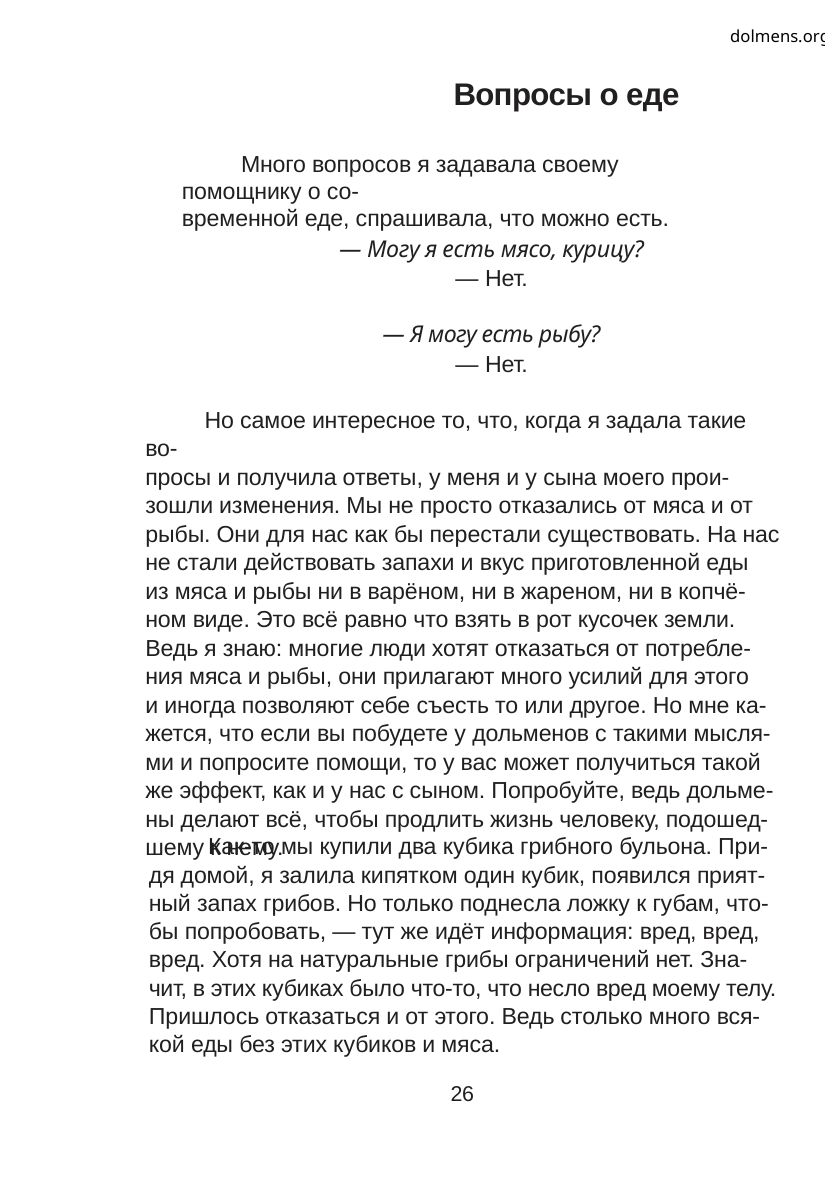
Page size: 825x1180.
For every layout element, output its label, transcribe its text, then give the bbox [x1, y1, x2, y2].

text_box Как-то мы купили два кубика грибного бульона. При- дя домой, я залила кипятком один кубик, появился прият- ный запах грибов. Но только поднесла ложку к губам, что- бы попробовать, — тут же идёт информация: вред, вред, вред. Хотя на натуральные грибы ограничений нет. Зна- чит, в этих кубиках было что-то, что несло вред моему телу. Пришлось отказаться и от этого. Ведь столько много вся- кой еды без этих кубиков и мяса. [148, 831, 776, 1086]
text_box — Нет. [455, 349, 528, 404]
text_box Но самое интересное то, что, когда я задала такие во- просы и получила ответы, у меня и у сына моего прои- зошли изменения. Мы не просто отказались от мяса и от рыбы. Они для нас как бы перестали существовать. На нас не стали действовать запахи и вкус приготовленной еды из мяса и рыбы ни в варёном, ни в жареном, ни в копчё- ном виде. Это всё равно что взять в рот кусочек земли. Ведь я знаю: многие люди хотят отказаться от потребле- ния мяса и рыбы, они прилагают много усилий для этого и иногда позволяют себе съесть то или другое. Но мне ка- жется, что если вы побудете у дольменов с такими мысля- ми и попросите помощи, то у вас может получиться такой же эффект, как и у нас с сыном. Попробуйте, ведь дольме- ны делают всё, чтобы продлить жизнь человеку, подошед- шему к нему. [145, 404, 780, 861]
text_box Вопросы о еде [453, 72, 680, 150]
text_box 26 [450, 1079, 475, 1132]
text_box — Могу я есть мясо, курицу? [339, 233, 644, 291]
text_box Много вопросов я задавала своему помощнику о со- временной еде, спрашивала, что можно есть. [181, 150, 743, 232]
text_box — Я могу есть рыбу? [382, 318, 601, 377]
text_box dolmens.org [730, 27, 825, 66]
text_box — Нет. [455, 264, 528, 318]
